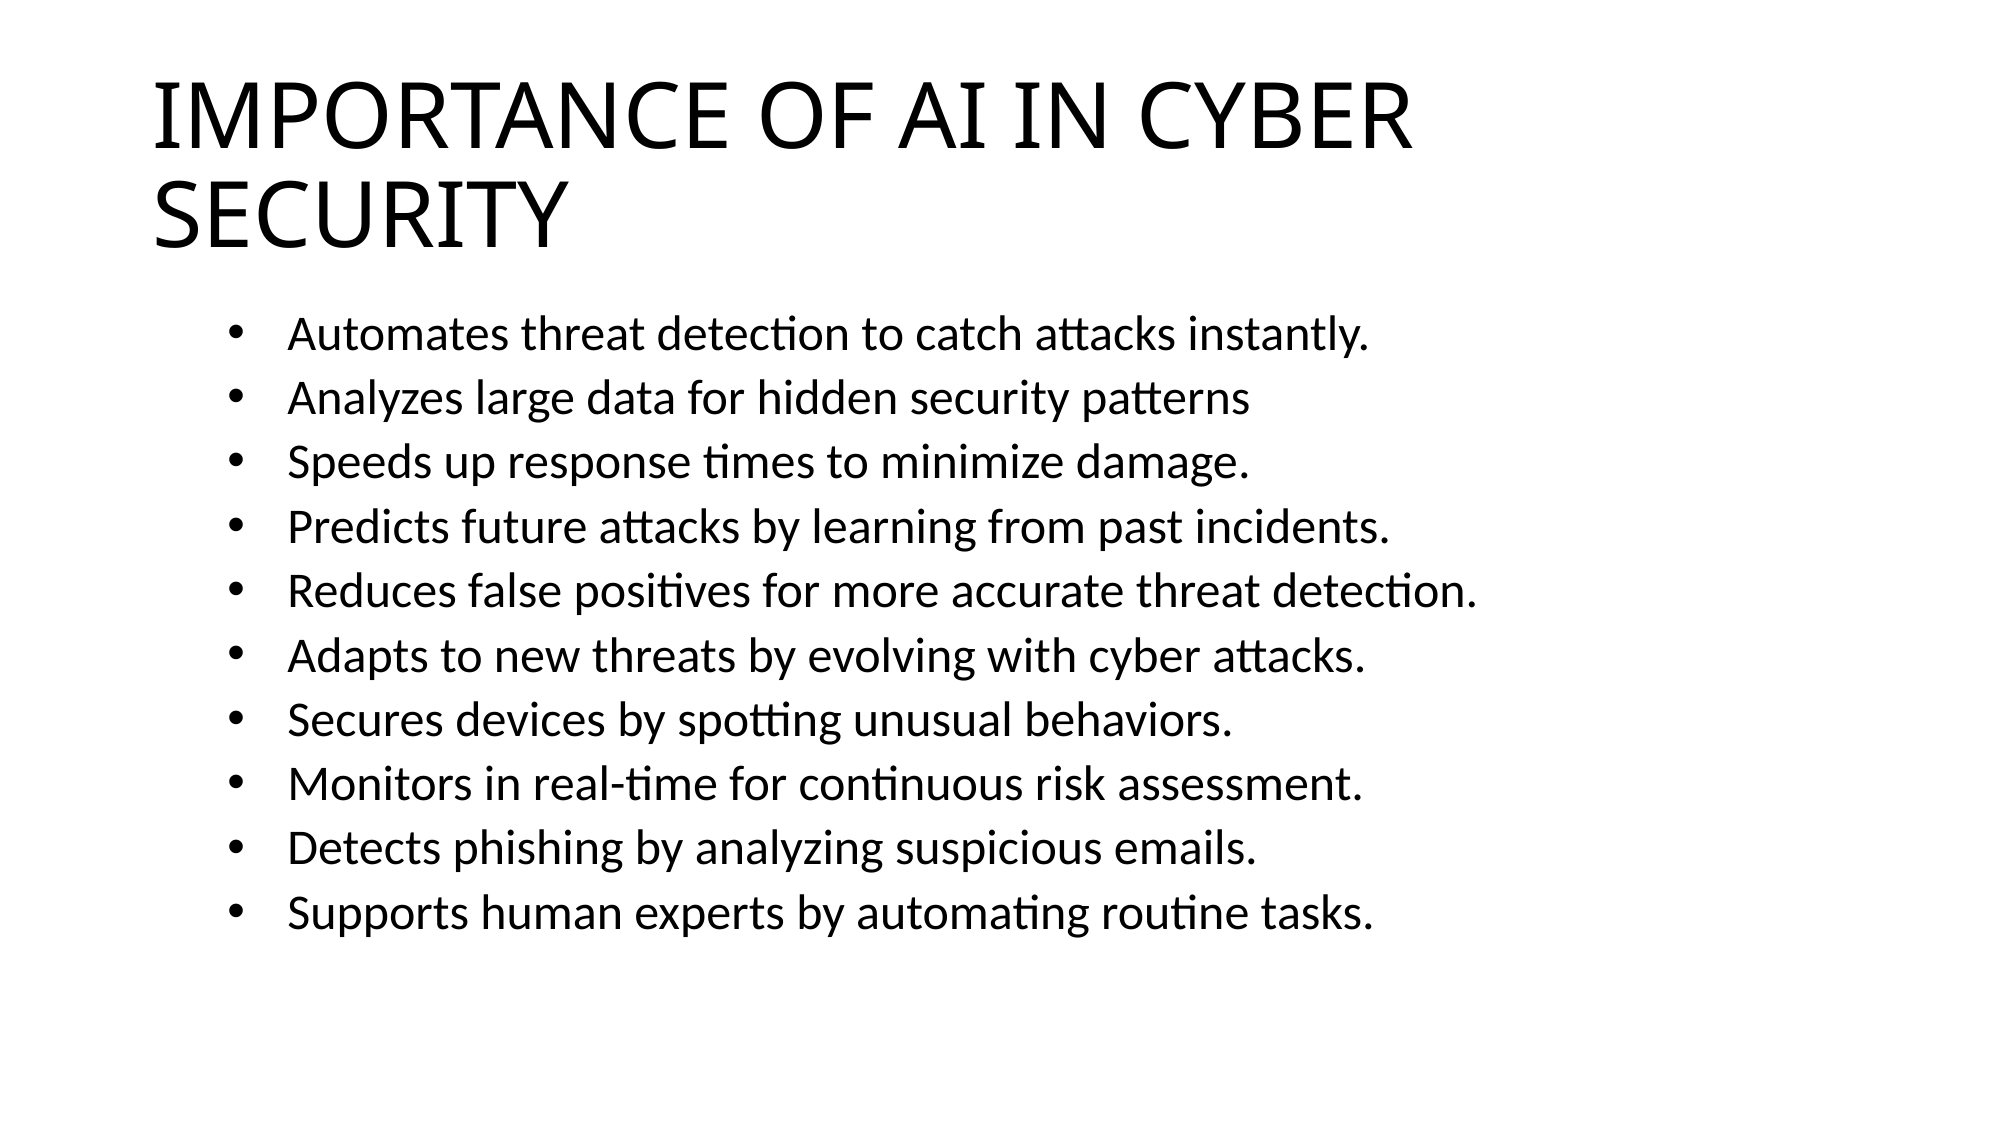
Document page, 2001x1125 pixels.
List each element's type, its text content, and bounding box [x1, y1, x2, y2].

list Automates threat detection to catch attacks instantly. Analyzes large data for hidden security patterns Speeds up response times to minimize damage. Predicts future attacks by learning from past incidents. Reduces false positives for more accurate threat detection. Adapts to new threats by evolving with cyber attacks. Secures devices by spotting unusual behaviors. Monitors in real-time for continuous risk assessment. Detects phishing by analyzing suspicious emails. Supports human experts by automating routine tasks. [137, 299, 1863, 1014]
title IMPORTANCE OF AI IN CYBER SECURITY [137, 59, 1863, 278]
